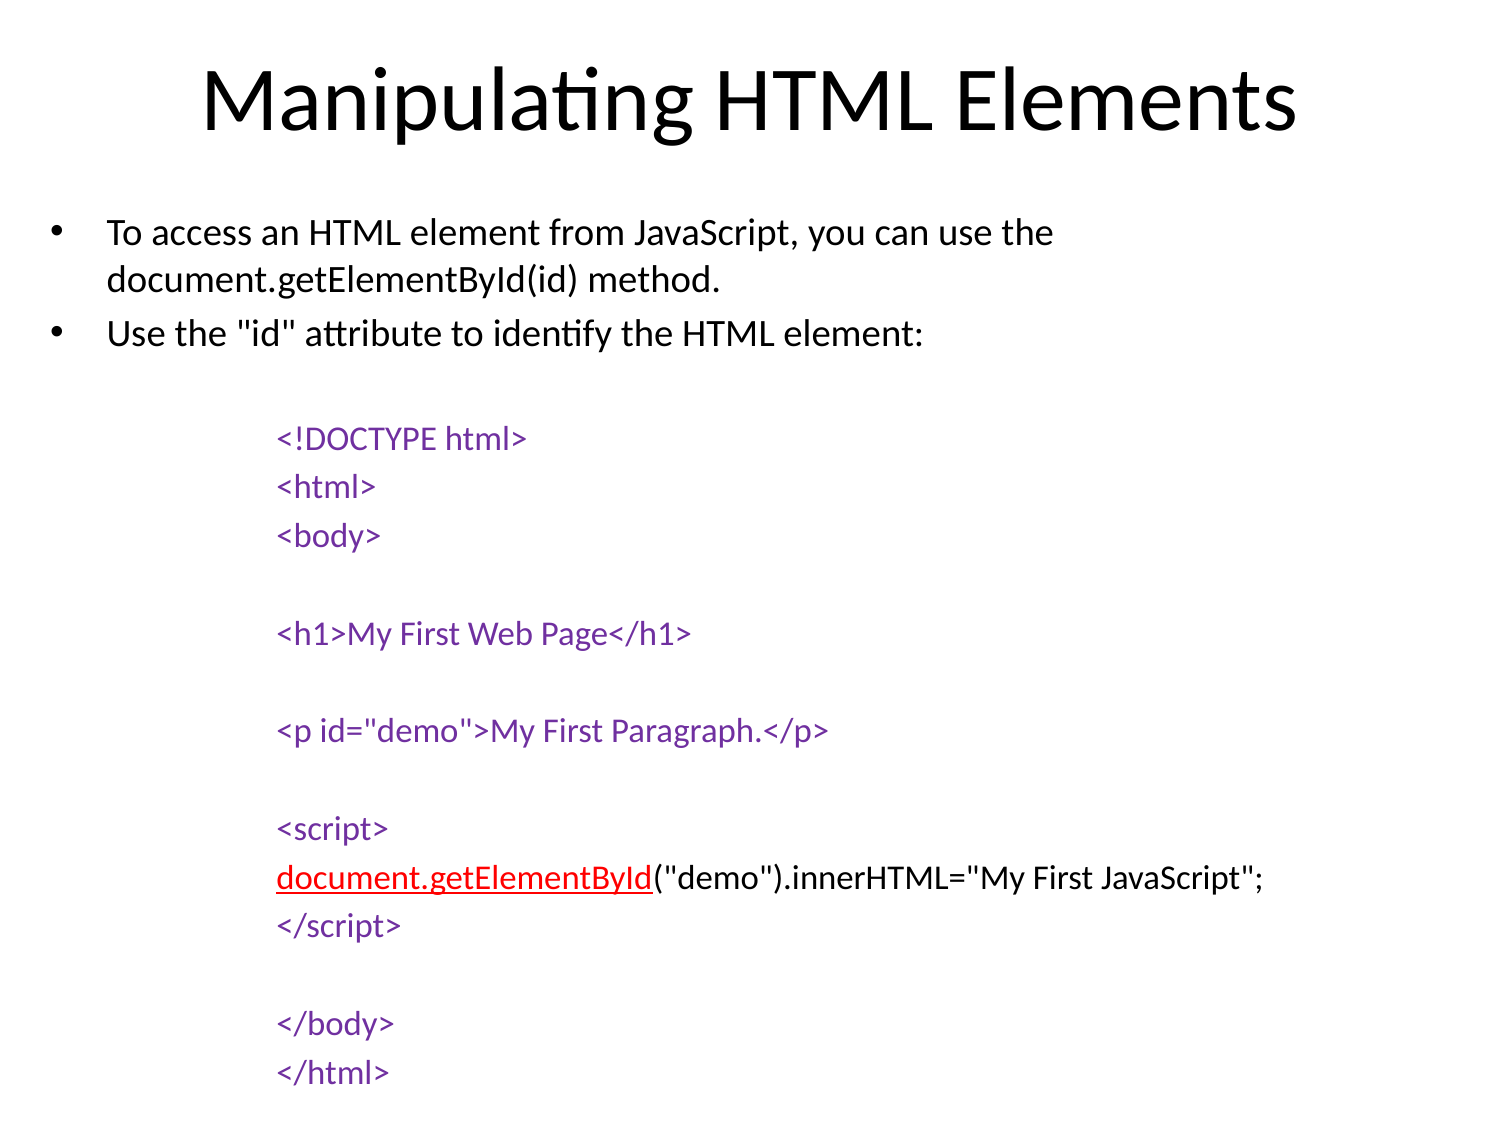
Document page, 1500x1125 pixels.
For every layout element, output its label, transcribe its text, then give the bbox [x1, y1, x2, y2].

list To access an HTML element from JavaScript, you can use the document.getElementById(id) method. Use the "id" attribute to identify the HTML element: <!DOCTYPE html> <html> <body> <h1>My First Web Page</h1> <p id="demo">My First Paragraph.</p> <script> document.getElementById("demo").innerHTML="My First JavaScript"; </script> </body> </html> [35, 199, 1477, 1102]
title Manipulating HTML Elements [75, 0, 1425, 188]
